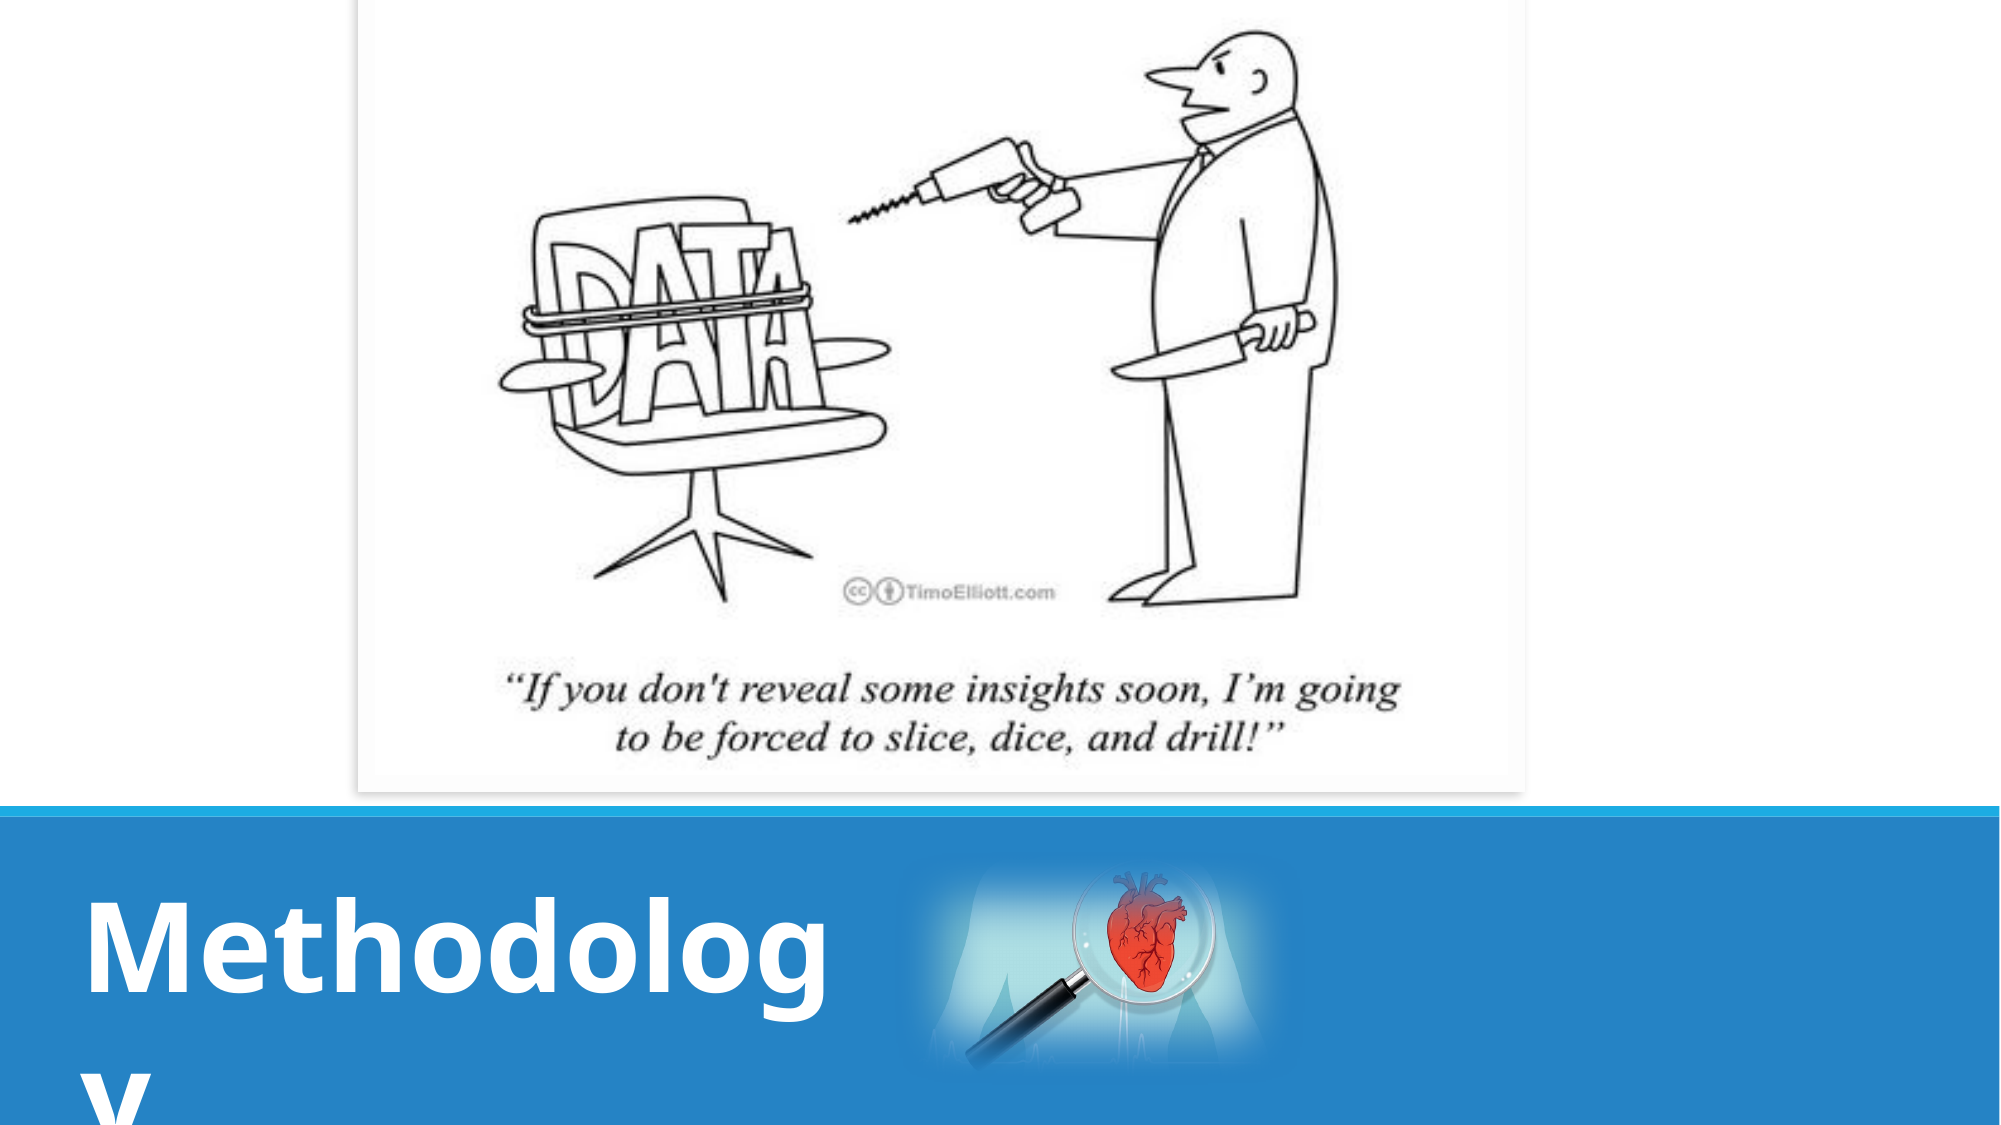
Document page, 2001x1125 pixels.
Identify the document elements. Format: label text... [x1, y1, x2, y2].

picture [892, 849, 1299, 1083]
picture [374, 0, 1509, 776]
text_box Methodology [78, 865, 905, 1125]
